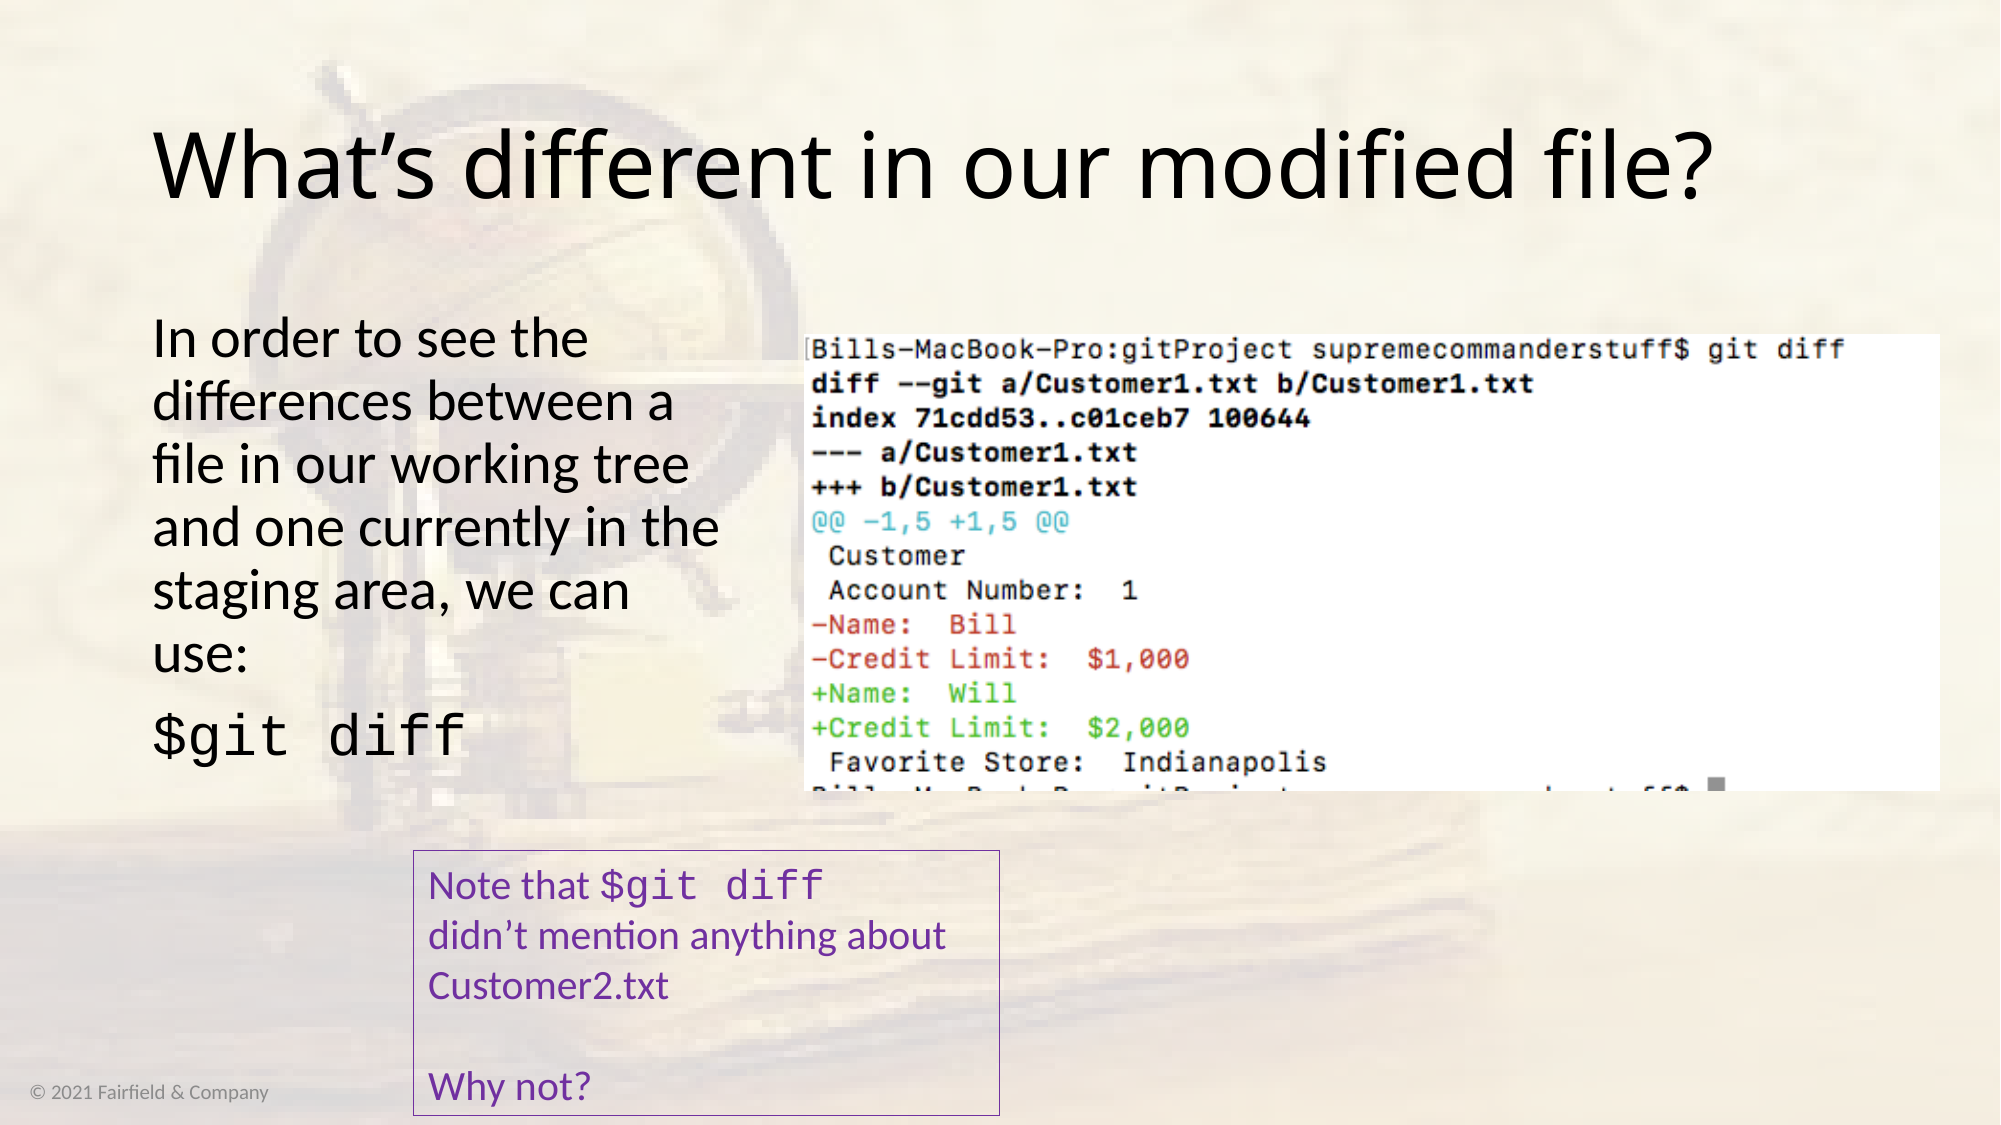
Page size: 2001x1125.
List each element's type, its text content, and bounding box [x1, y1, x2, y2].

title What’s different in our modified file? [137, 59, 1863, 278]
footer © 2021 Fairfield & Company [14, 1065, 314, 1118]
list In order to see the differences between a file in our working tree and one currently in the staging area, we can use: $git diff [137, 299, 737, 1014]
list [804, 334, 1940, 791]
text_box Note that $git diff didn’t mention anything about Customer2.txt Why not? [413, 850, 1000, 1116]
